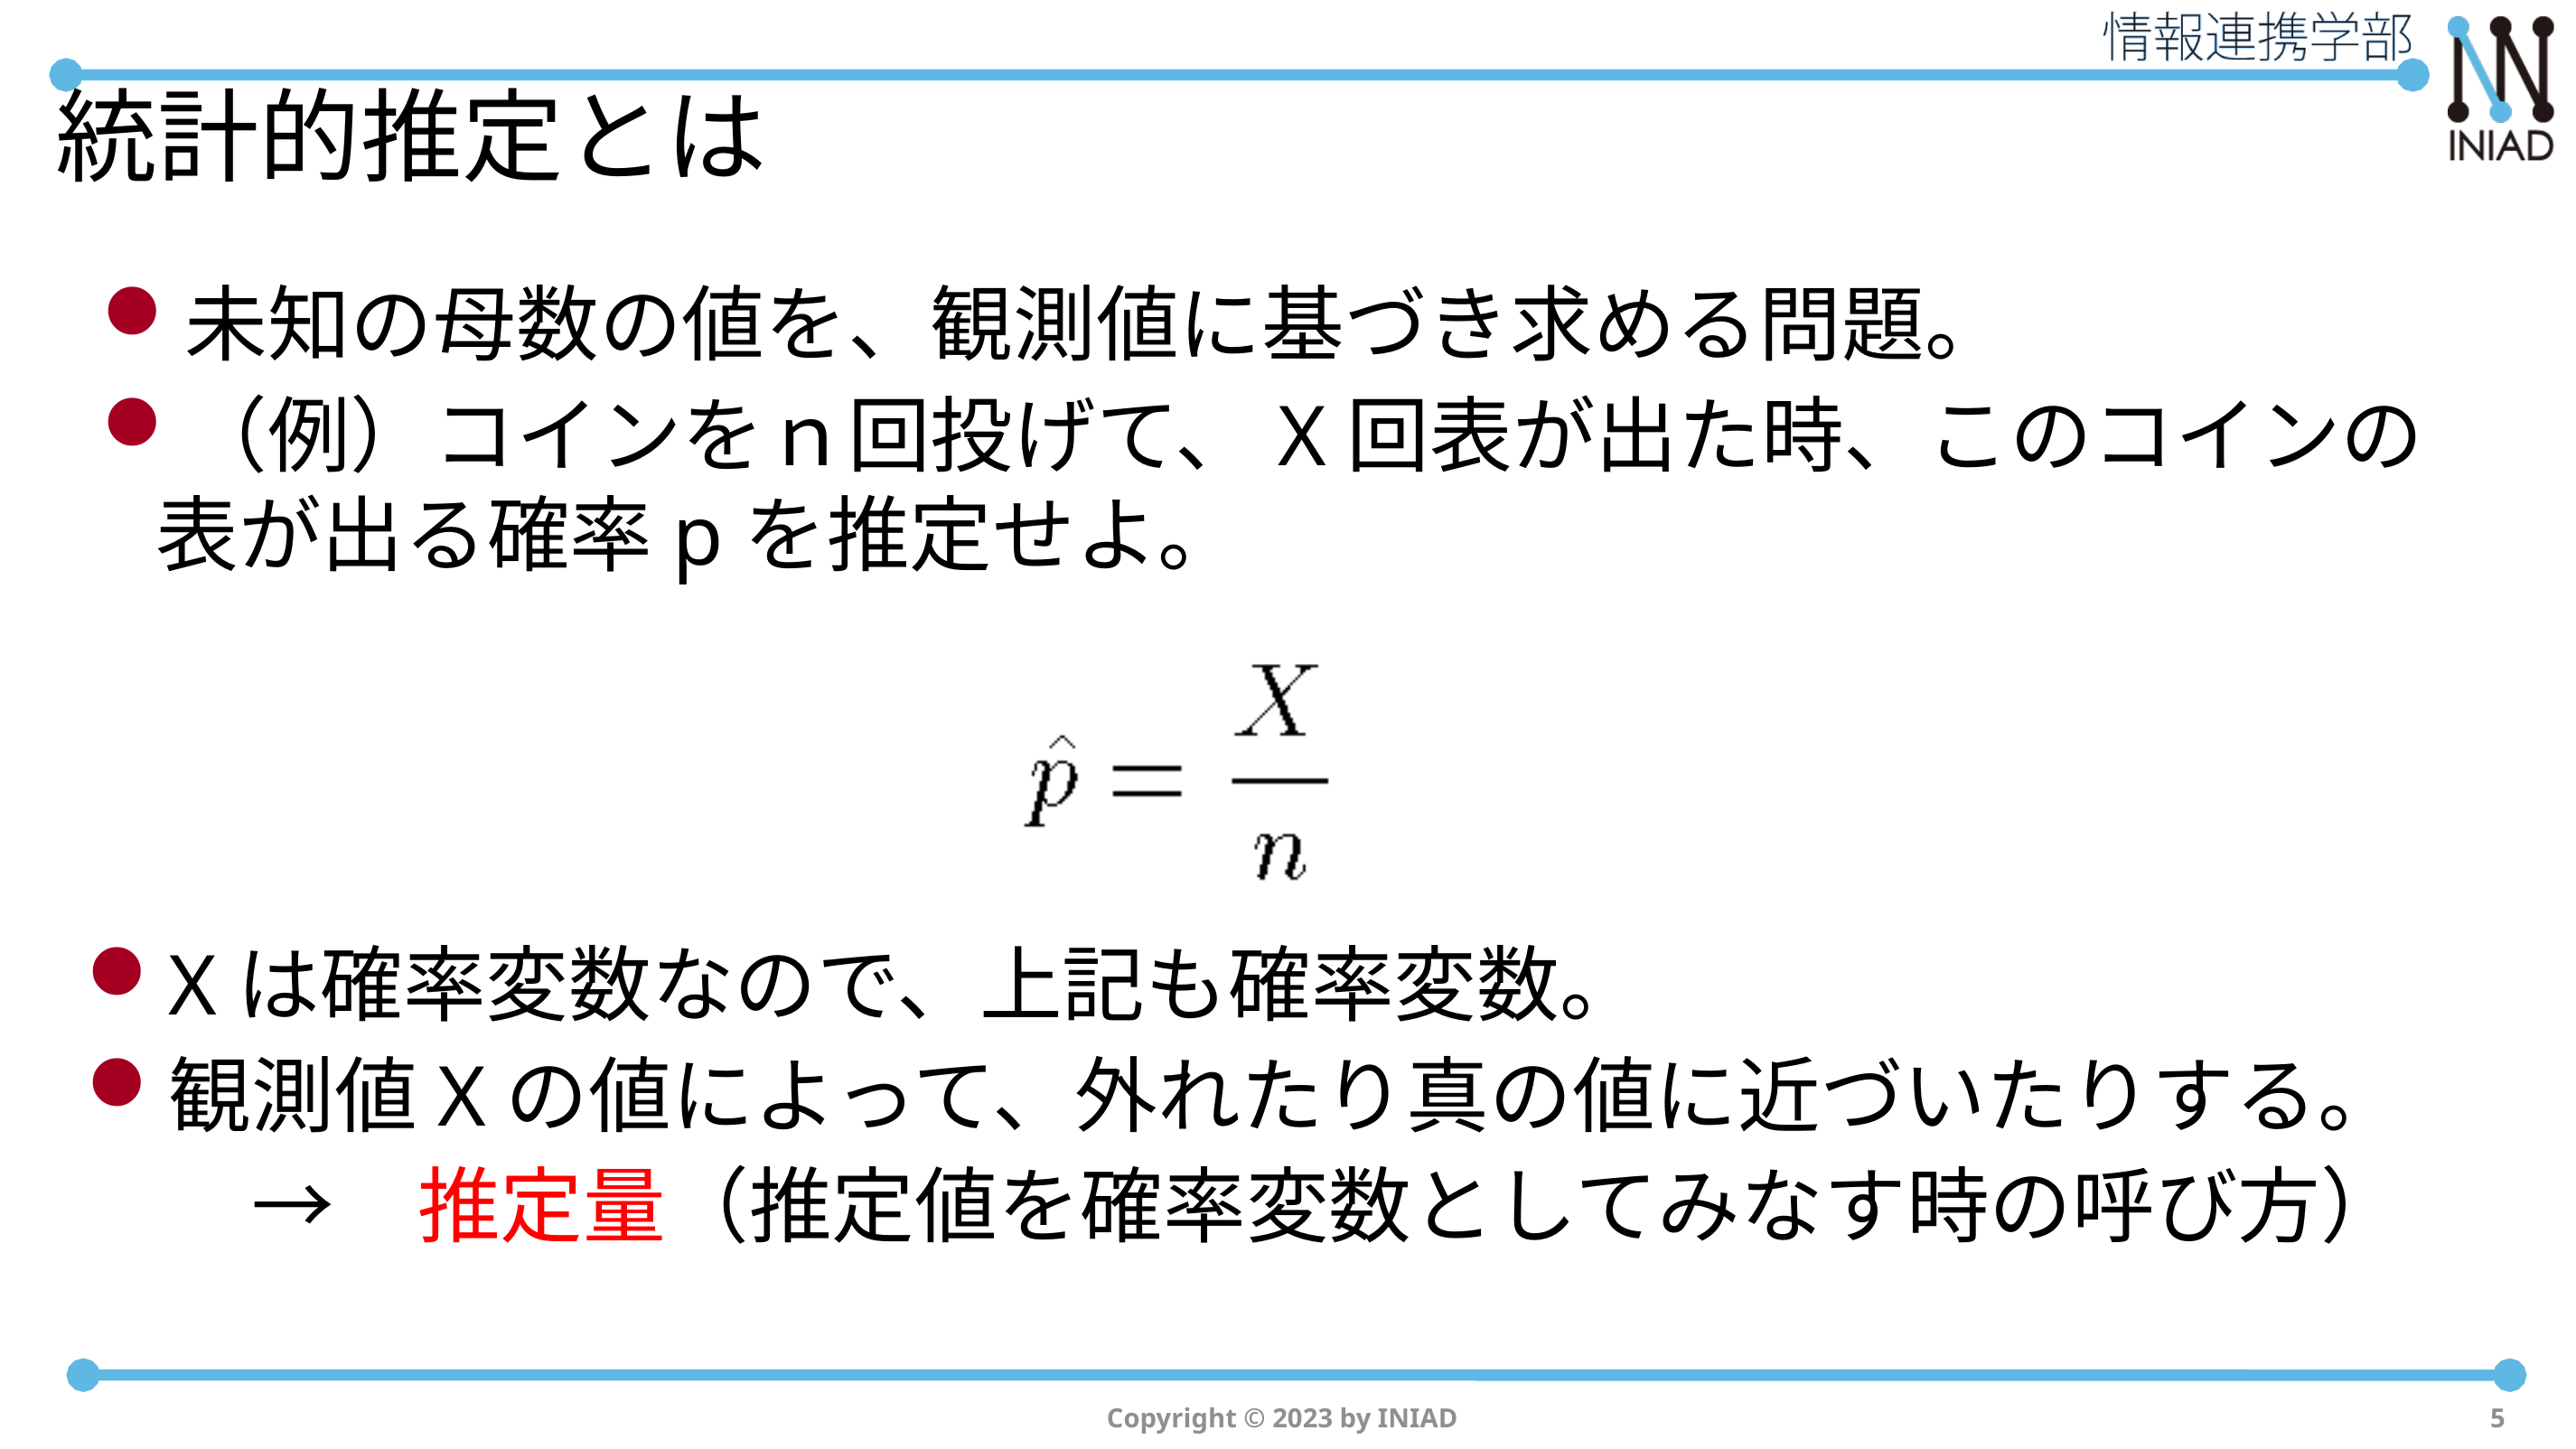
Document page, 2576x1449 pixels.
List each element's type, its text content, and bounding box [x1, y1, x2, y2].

picture [2448, 12, 2555, 170]
text_box 未知の母数の値を、観測値に基づき求める問題。 （例）コインをｎ回投げて、X回表が出た時、このコインの表が出る確率pを推定せよ。 [89, 265, 2484, 588]
slide_number 5 [2376, 1376, 2519, 1445]
title 統計的推定とは [55, 71, 2413, 282]
footer Copyright © 2023 by INIAD [59, 1374, 2506, 1445]
text_box Xは確率変数なので、上記も確率変数。 観測値Xの値によって、外れたり真の値に近づいたりする。 → 推定量（推定値を確率変数としてみなす時の呼び方） [72, 925, 2468, 1260]
picture [1020, 637, 1342, 901]
